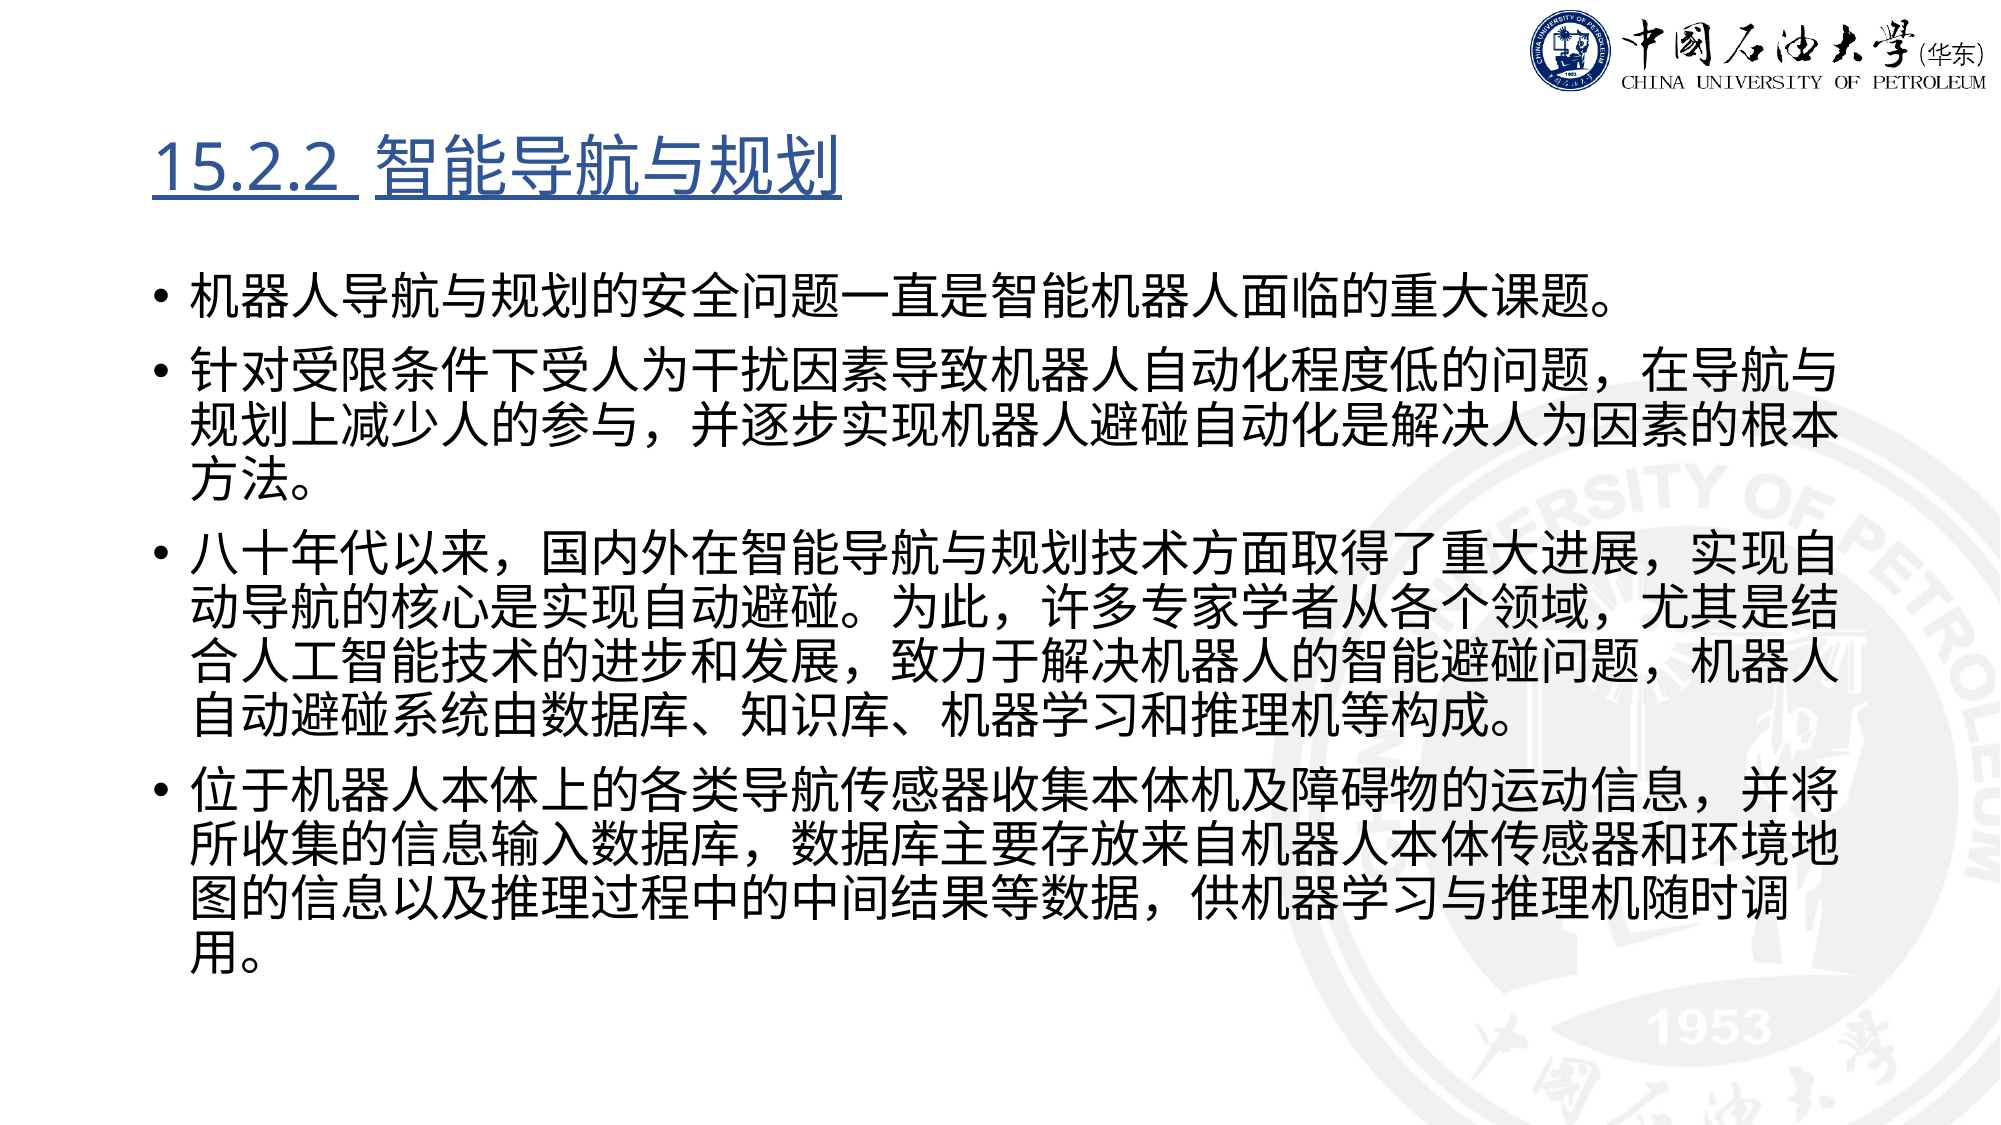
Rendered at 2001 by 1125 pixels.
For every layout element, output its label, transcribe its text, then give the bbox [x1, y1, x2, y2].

list 机器人导航与规划的安全问题一直是智能机器人面临的重大课题。 针对受限条件下受人为干扰因素导致机器人自动化程度低的问题，在导航与规划上减少人的参与，并逐步实现机器人避碰自动化是解决人为因素的根本方法。 八十年代以来，国内外在智能导航与规划技术方面取得了重大进展，实现自动导航的核心是实现自动避碰。为此，许多专家学者从各个领域，尤其是结合人工智能技术的进步和发展，致力于解决机器人的智能避碰问题，机器人自动避碰系统由数据库、知识库、机器学习和推理机等构成。 位于机器人本体上的各类导航传感器收集本体机及障碍物的运动信息，并将所收集的信息输入数据库，数据库主要存放来自机器人本体传感器和环境地图的信息以及推理过程中的中间结果等数据，供机器学习与推理机随时调用。 [137, 263, 1875, 960]
picture [0, 0, 2001, 1125]
title 15.2.2 智能导航与规划 [137, 59, 1863, 263]
